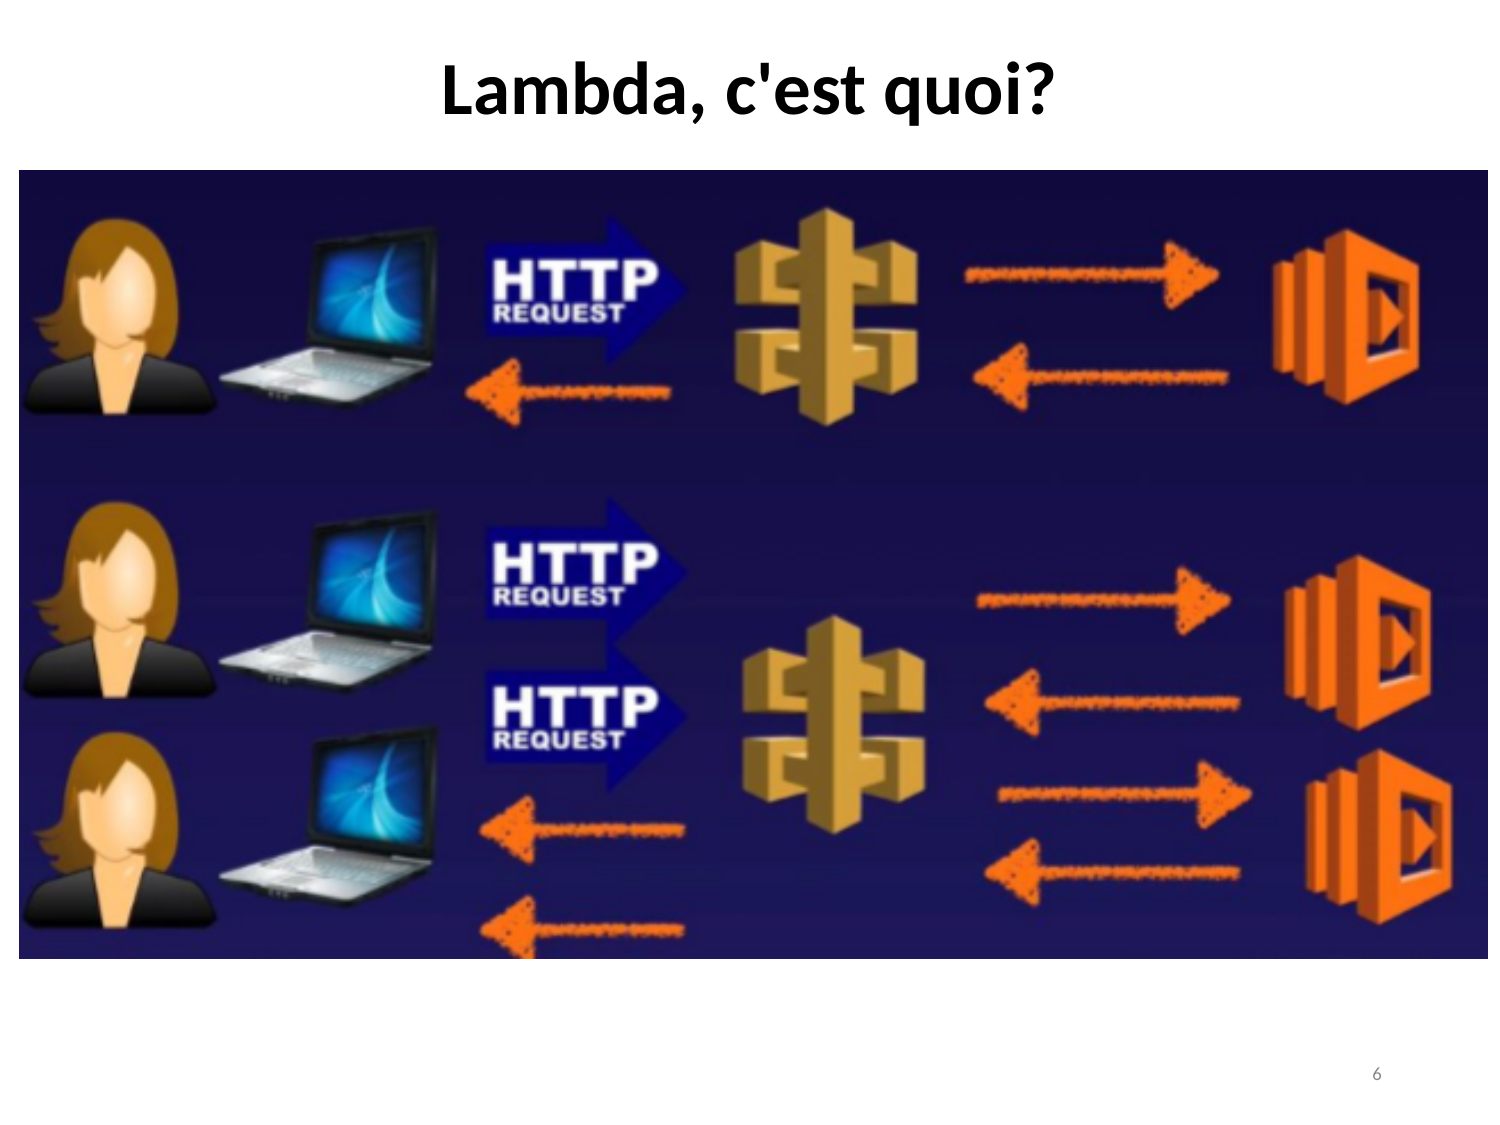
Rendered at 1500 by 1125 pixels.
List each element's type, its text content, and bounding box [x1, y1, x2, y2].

picture [19, 170, 1489, 959]
text_box Lambda, c'est quoi? [103, 33, 1397, 149]
text_box 6 [1059, 1042, 1397, 1103]
